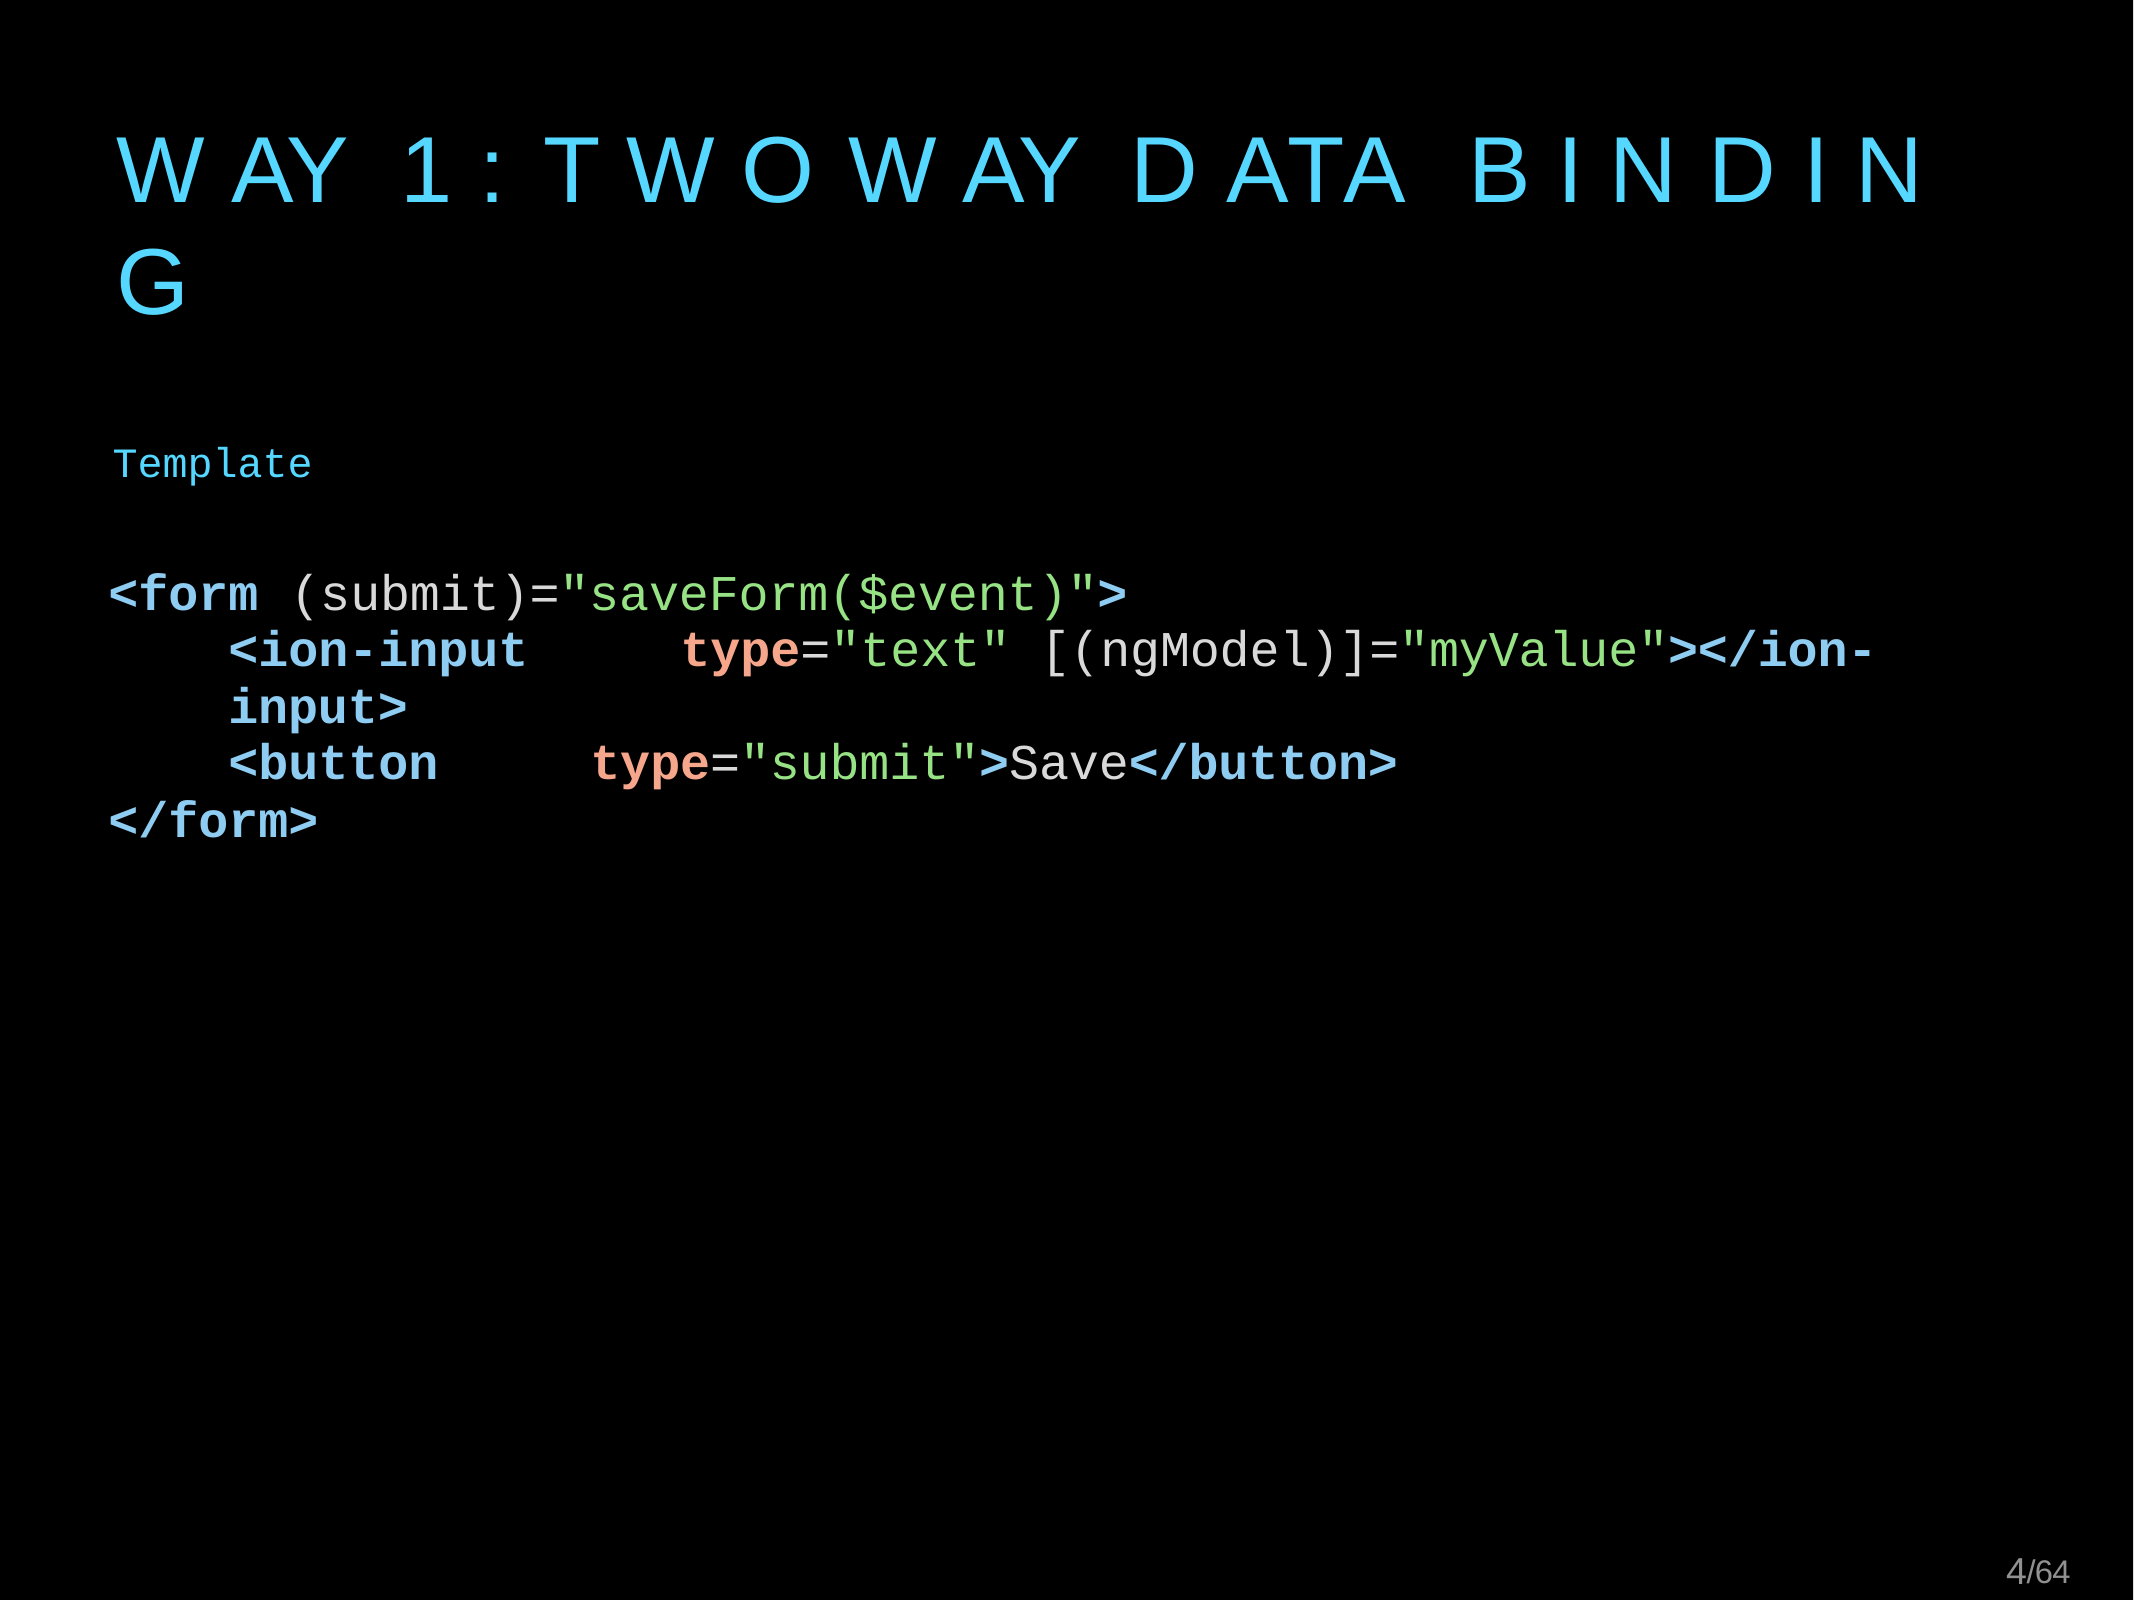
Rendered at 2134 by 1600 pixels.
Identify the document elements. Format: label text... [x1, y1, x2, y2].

slide_number 11/64 [2001, 1524, 2101, 1600]
title W AY 1 : T W O W AY D ATA B I N D I N G [114, 106, 1956, 376]
text_box Template <form (submit)="saveForm($event)"> <ion-input type="text" [(ngModel)]="myValue"></ion-input> <button type="submit">Save</button> </form> [106, 433, 1941, 848]
